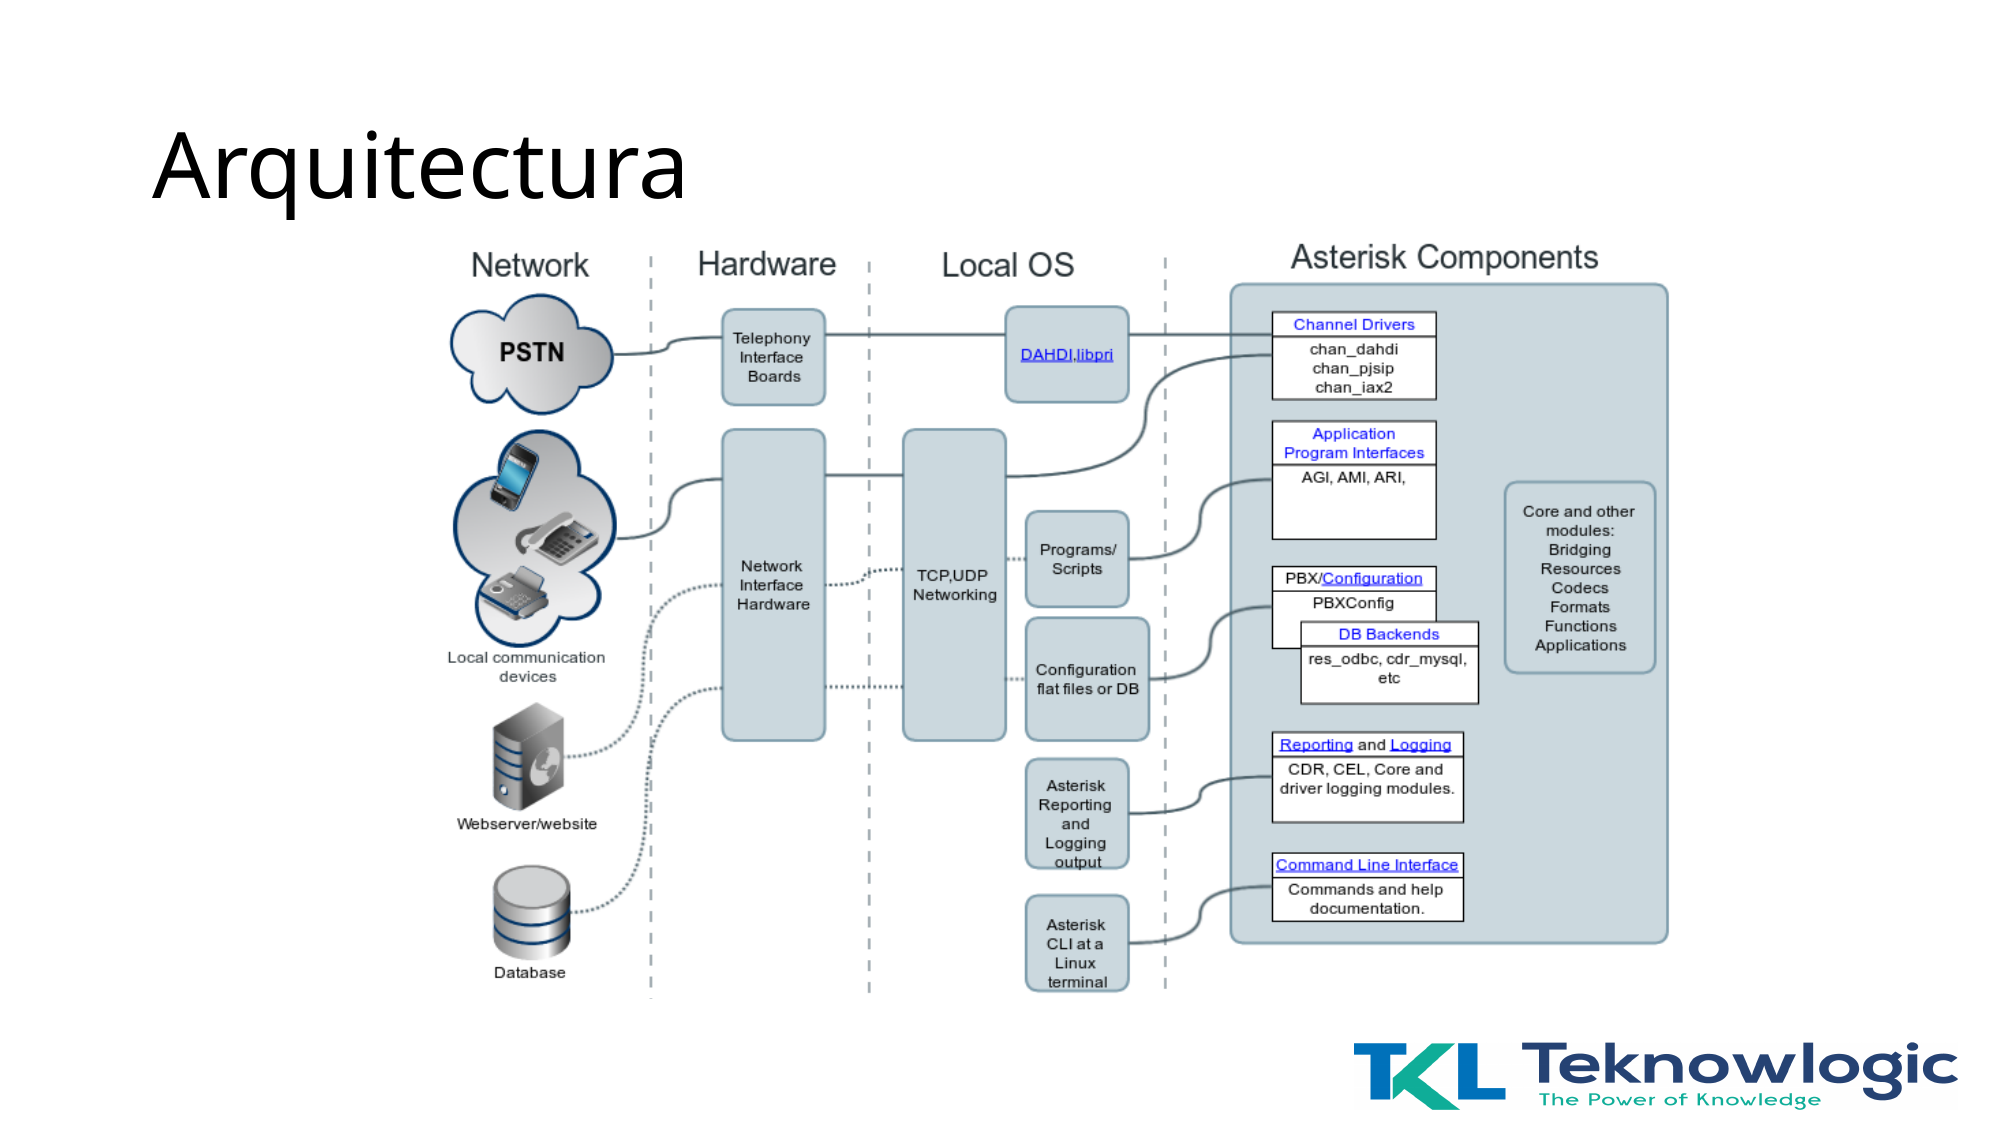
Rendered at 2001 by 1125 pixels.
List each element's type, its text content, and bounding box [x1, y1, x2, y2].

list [385, 225, 1695, 999]
title Arquitectura [137, 59, 1863, 278]
picture [1354, 1042, 1958, 1110]
